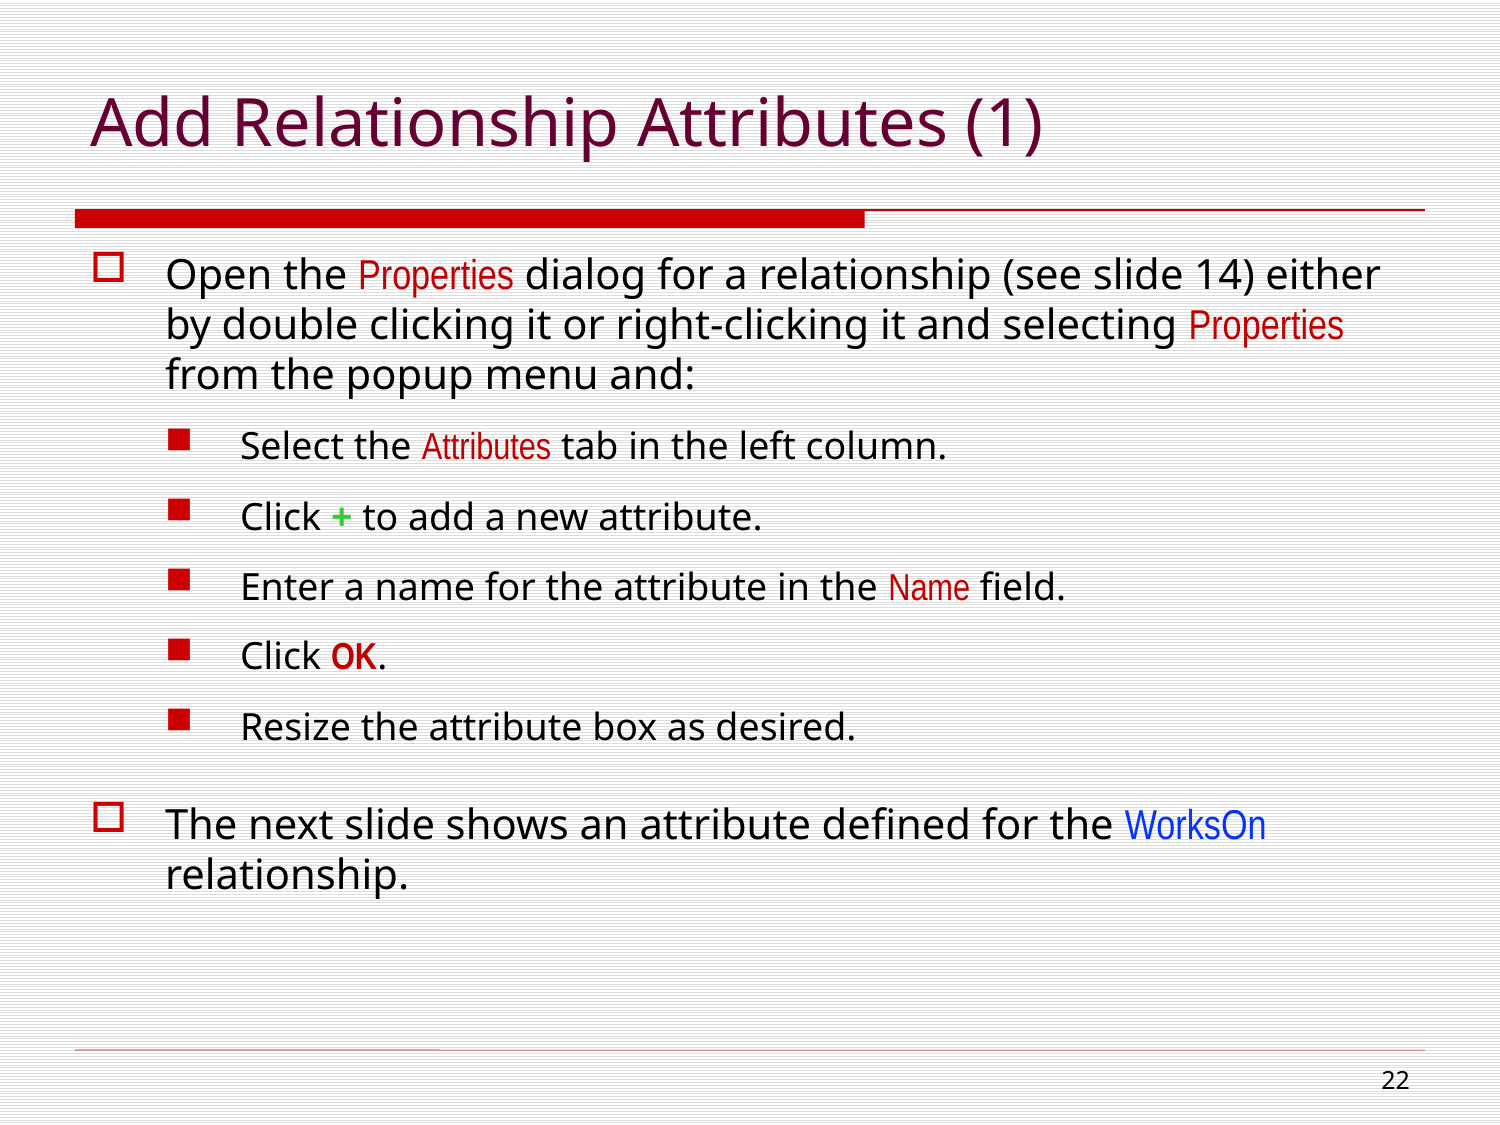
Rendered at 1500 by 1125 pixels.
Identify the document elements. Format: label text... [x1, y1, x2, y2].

list Open the Properties dialog for a relationship (see slide 14) either by double clicking it or right-clicking it and selecting Properties from the popup menu and: Select the Attributes tab in the left column. Click + to add a new attribute. Enter a name for the attribute in the Name field. Click OK. Resize the attribute box as desired. The next slide shows an attribute defined for the WorksOn relationship. [75, 239, 1425, 1035]
title Add Relationship Attributes (1) [75, 45, 1425, 195]
slide_number 21 [1100, 1062, 1425, 1100]
